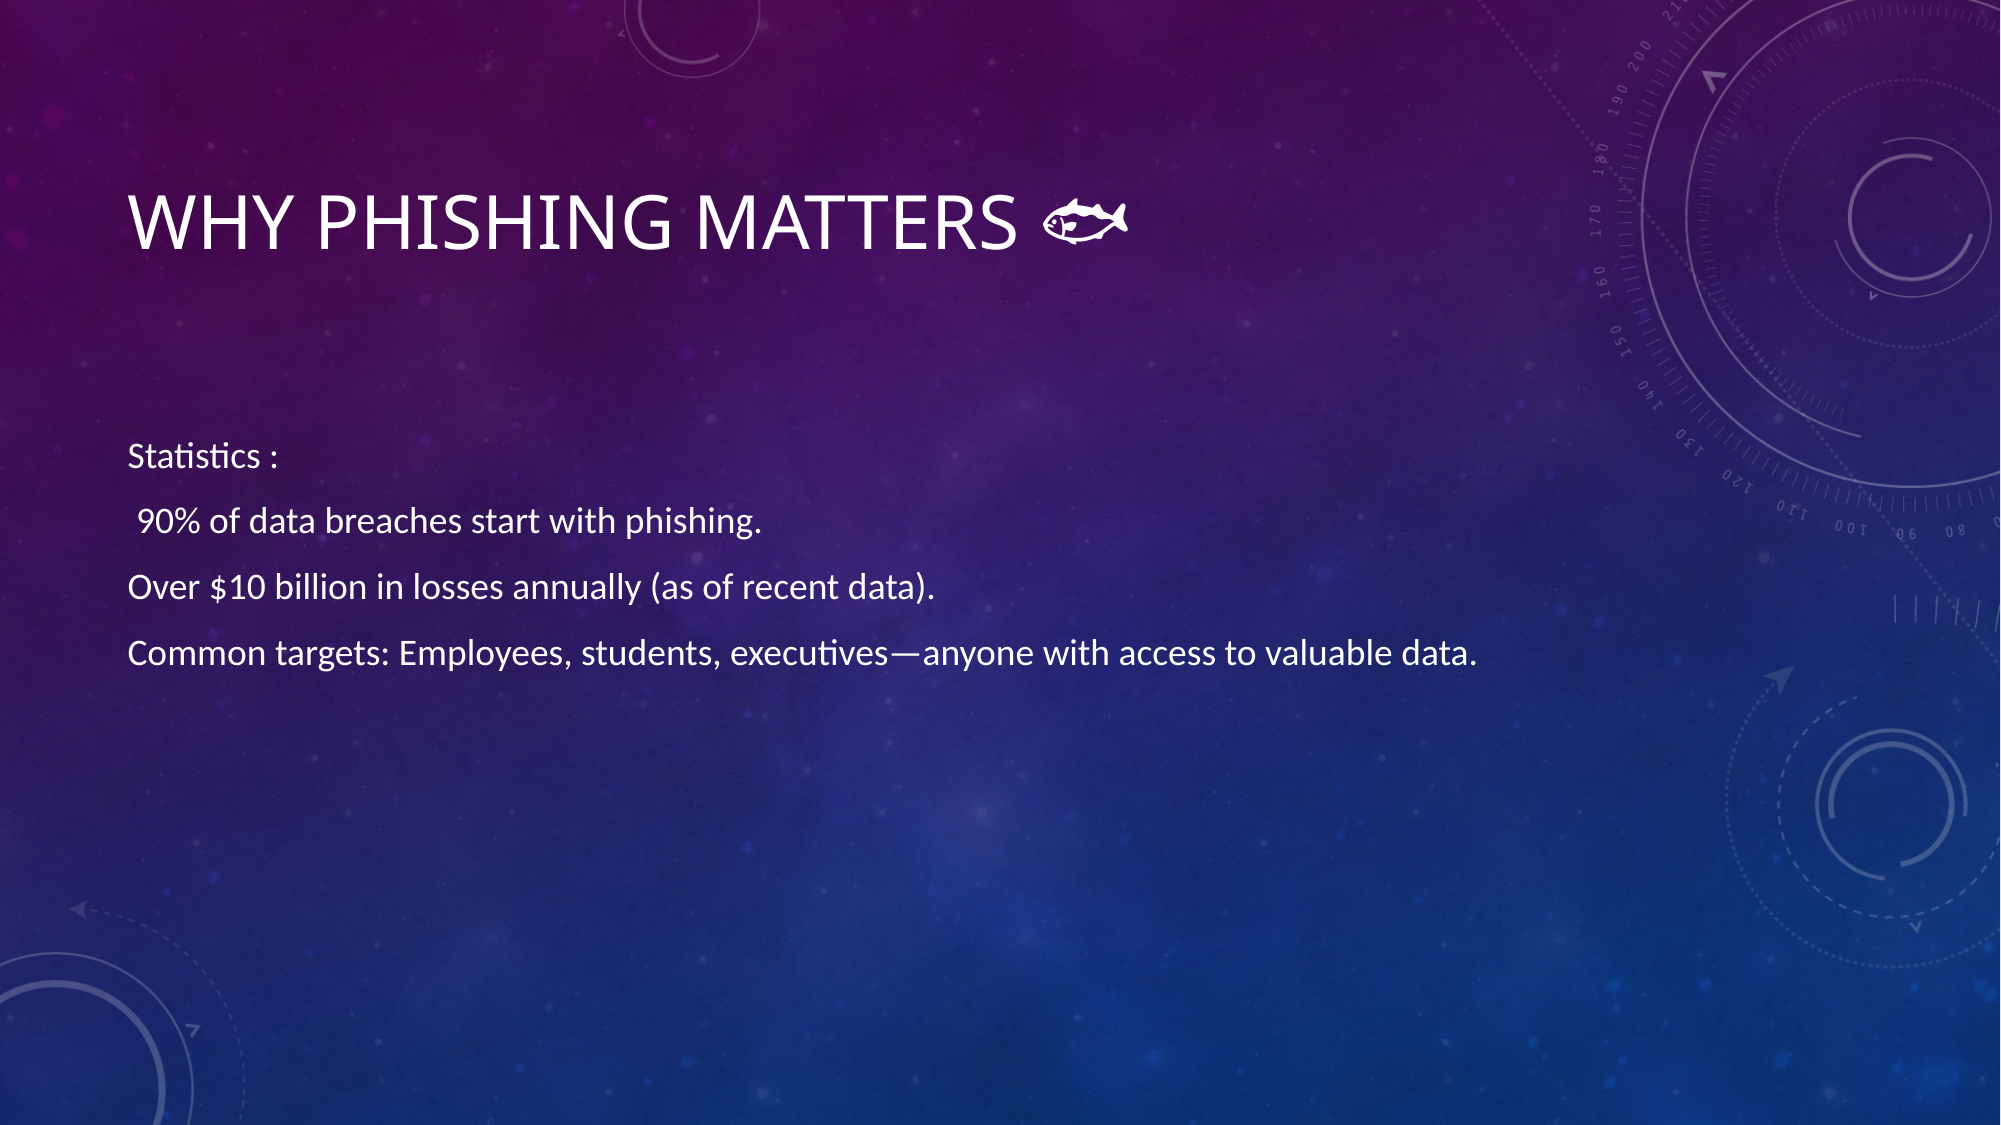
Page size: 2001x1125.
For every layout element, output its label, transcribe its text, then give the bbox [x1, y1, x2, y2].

title WHY PHISHING MATTERS 🐟🐠🎣 [112, 99, 1775, 339]
picture [0, 0, 2001, 1125]
list Statistics : 90% of data breaches start with phishing. Over $10 billion in losses annually (as of recent data). Common targets: Employees, students, executives—anyone with access to valuable data. [112, 351, 1775, 950]
